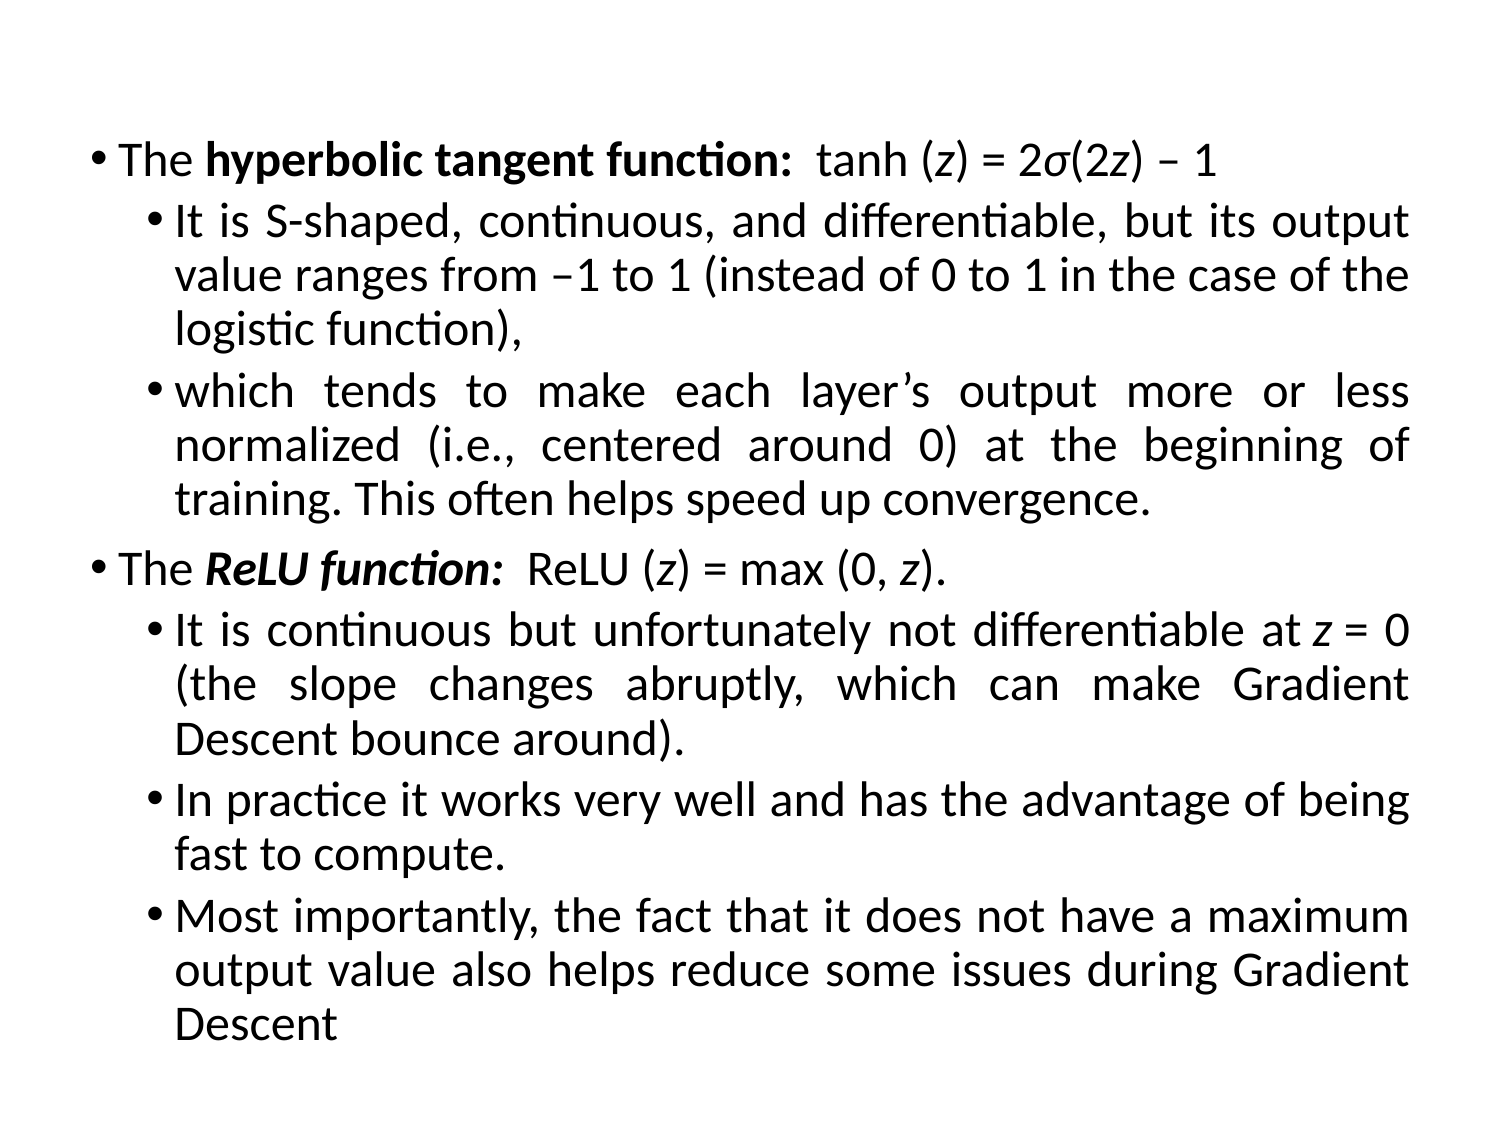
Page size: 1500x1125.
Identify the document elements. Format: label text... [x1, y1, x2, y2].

list The hyperbolic tangent function: tanh (z) = 2σ(2z) – 1 It is S-shaped, continuous, and differentiable, but its output value ranges from –1 to 1 (instead of 0 to 1 in the case of the logistic function), which tends to make each layer’s output more or less normalized (i.e., centered around 0) at the beginning of training. This often helps speed up convergence. The ReLU function: ReLU (z) = max (0, z). It is continuous but unfortunately not differentiable at z = 0 (the slope changes abruptly, which can make Gradient Descent bounce around). In practice it works very well and has the advantage of being fast to compute. Most importantly, the fact that it does not have a maximum output value also helps reduce some issues during Gradient Descent [75, 125, 1425, 1038]
